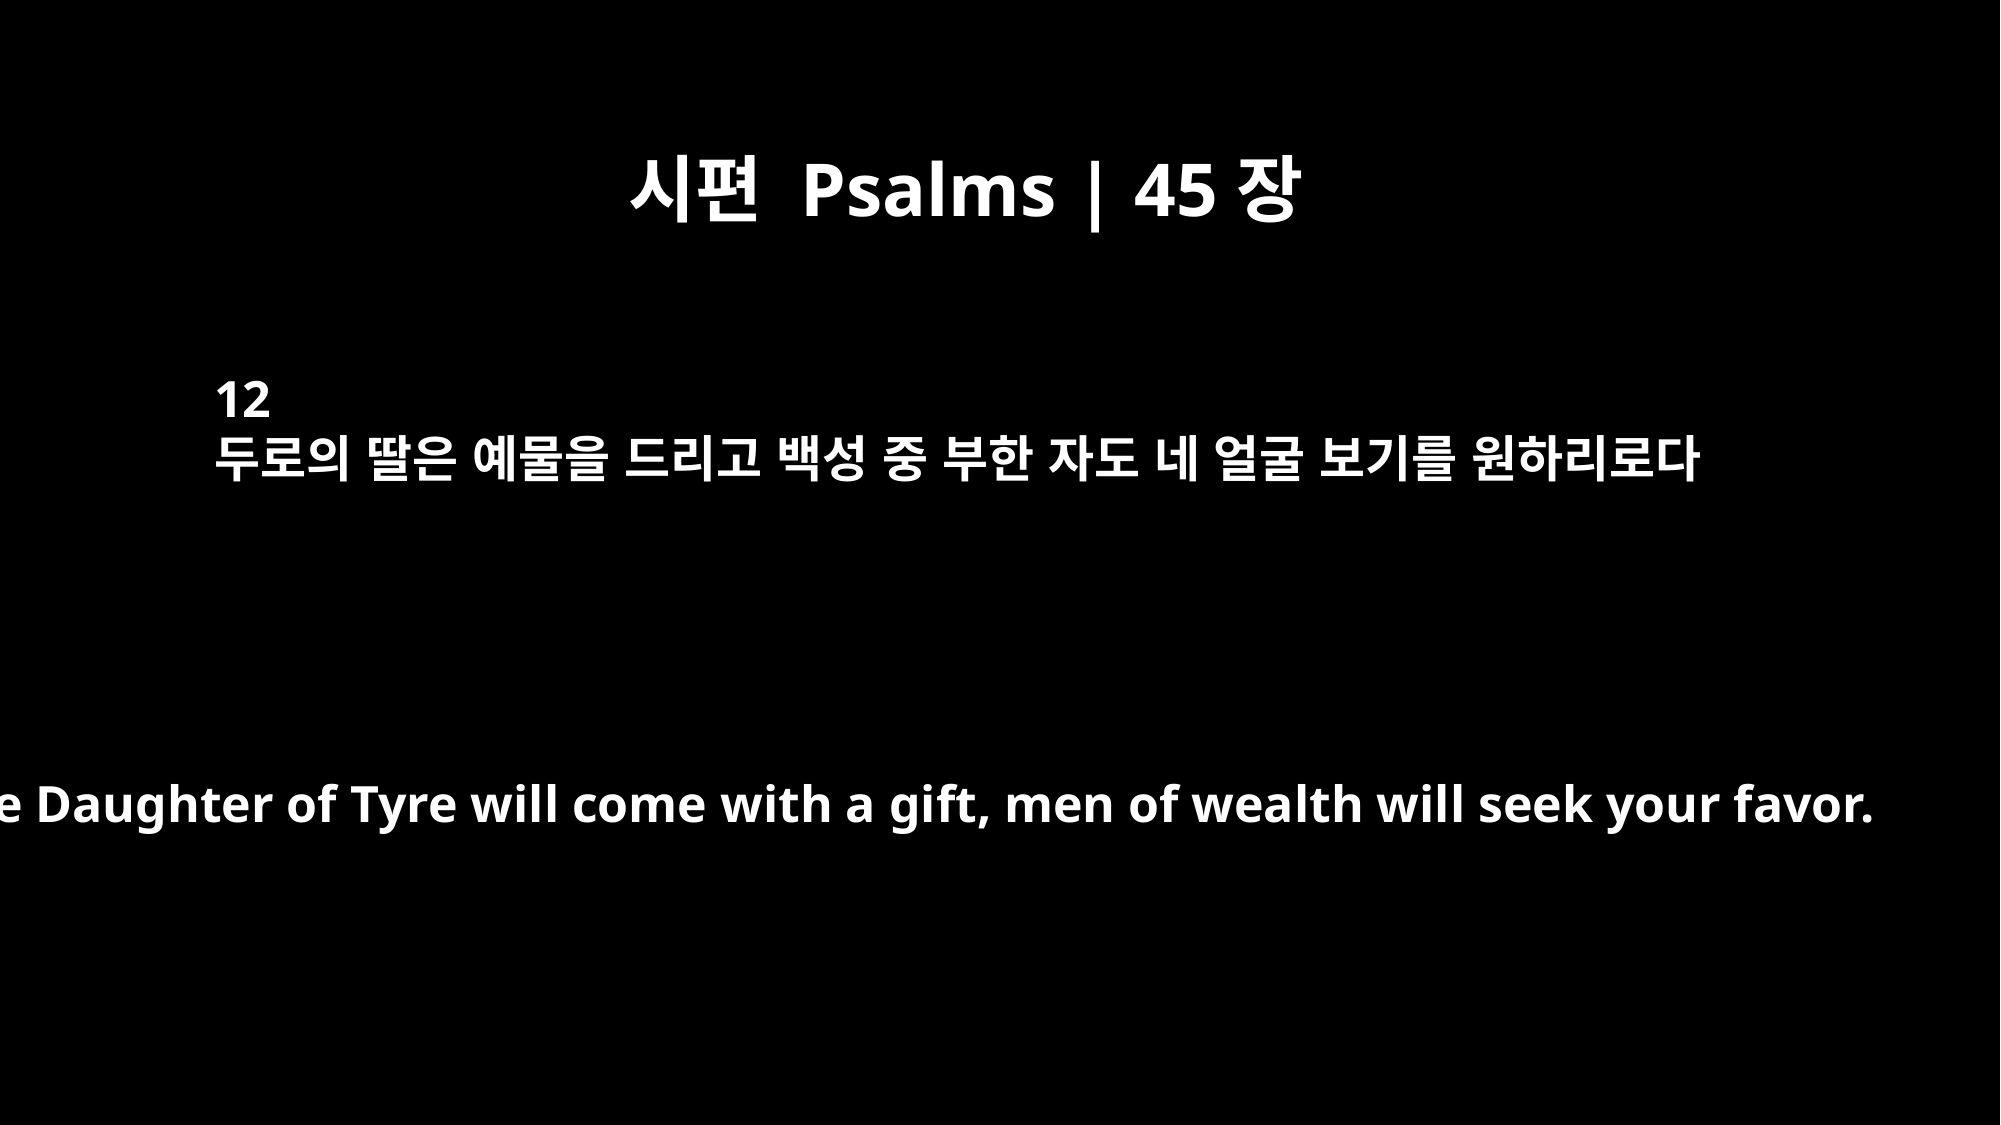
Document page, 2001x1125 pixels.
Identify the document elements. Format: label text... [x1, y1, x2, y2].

text_box 12 두로의 딸은 예물을 드리고 백성 중 부한 자도 네 얼굴 보기를 원하리로다 [199, 359, 1718, 495]
text_box The Daughter of Tyre will come with a gift, men of wealth will seek your favor. [0, 764, 1891, 840]
text_box 시편 Psalms | 45장 [613, 136, 1319, 239]
